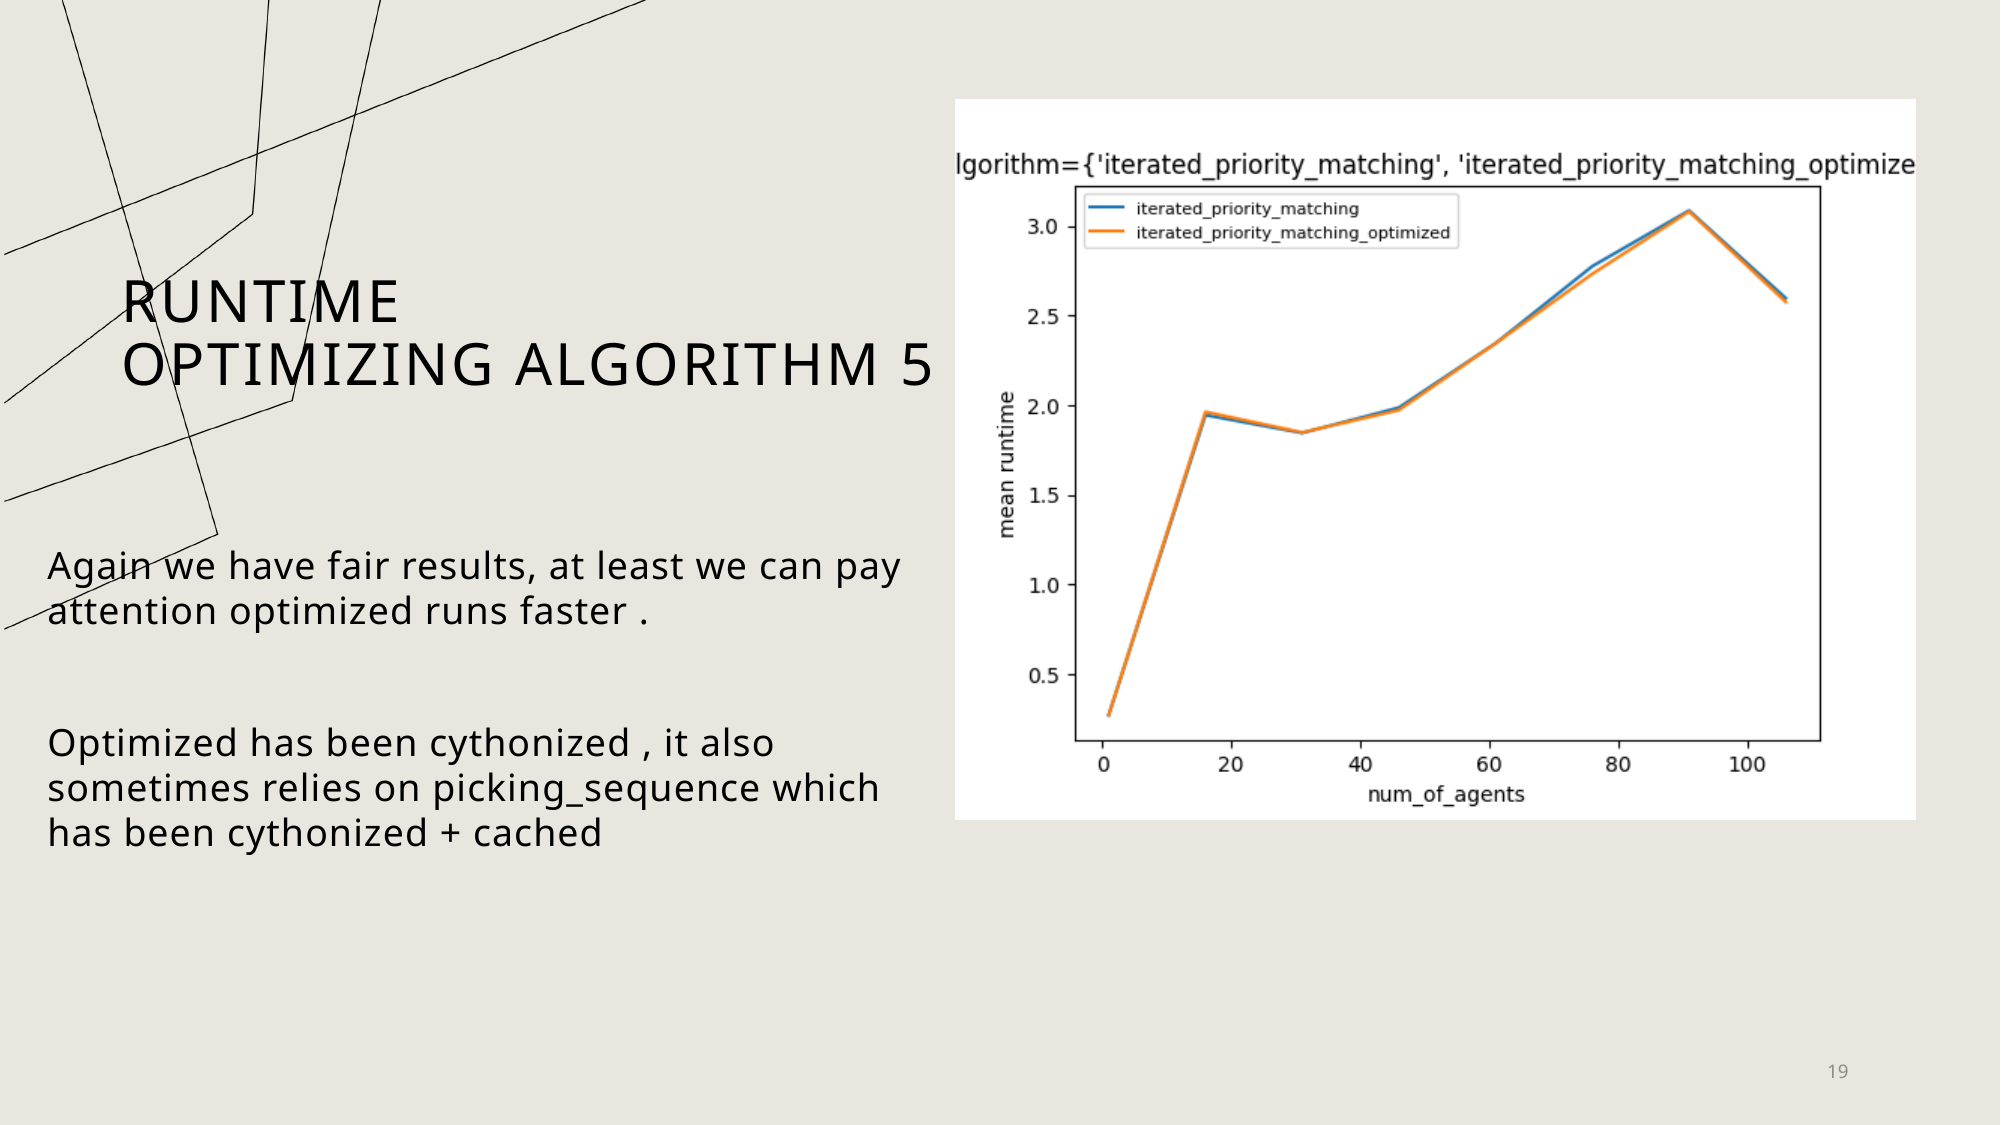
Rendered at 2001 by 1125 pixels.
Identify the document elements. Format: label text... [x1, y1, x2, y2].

picture [955, 99, 1916, 820]
slide_number 19 [1701, 1042, 1864, 1103]
picture [4, 0, 676, 642]
title Runtime optimizing algorithm 5 [106, 113, 955, 406]
list Again we have fair results, at least we can pay attention optimized runs faster . Optimized has been cythonized , it also sometimes relies on picking_sequence which has been cythonized + cached [32, 542, 941, 1073]
